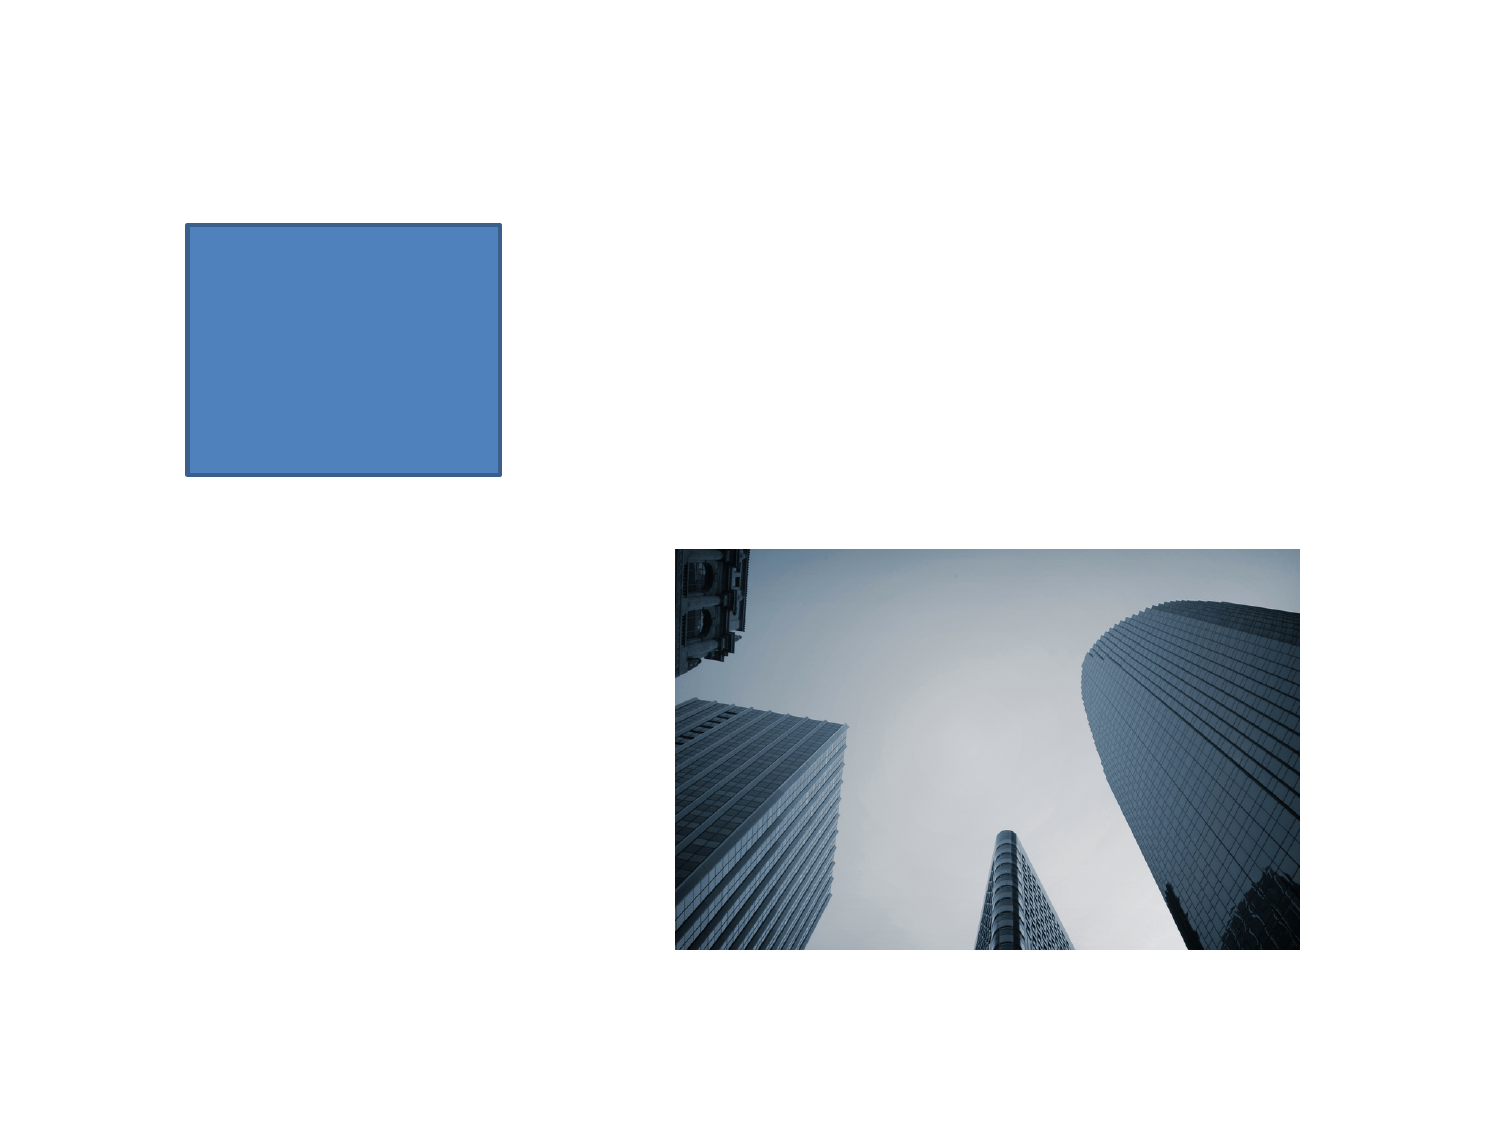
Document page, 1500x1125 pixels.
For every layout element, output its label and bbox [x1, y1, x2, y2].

picture [674, 549, 1301, 951]
text_box [185, 223, 502, 477]
